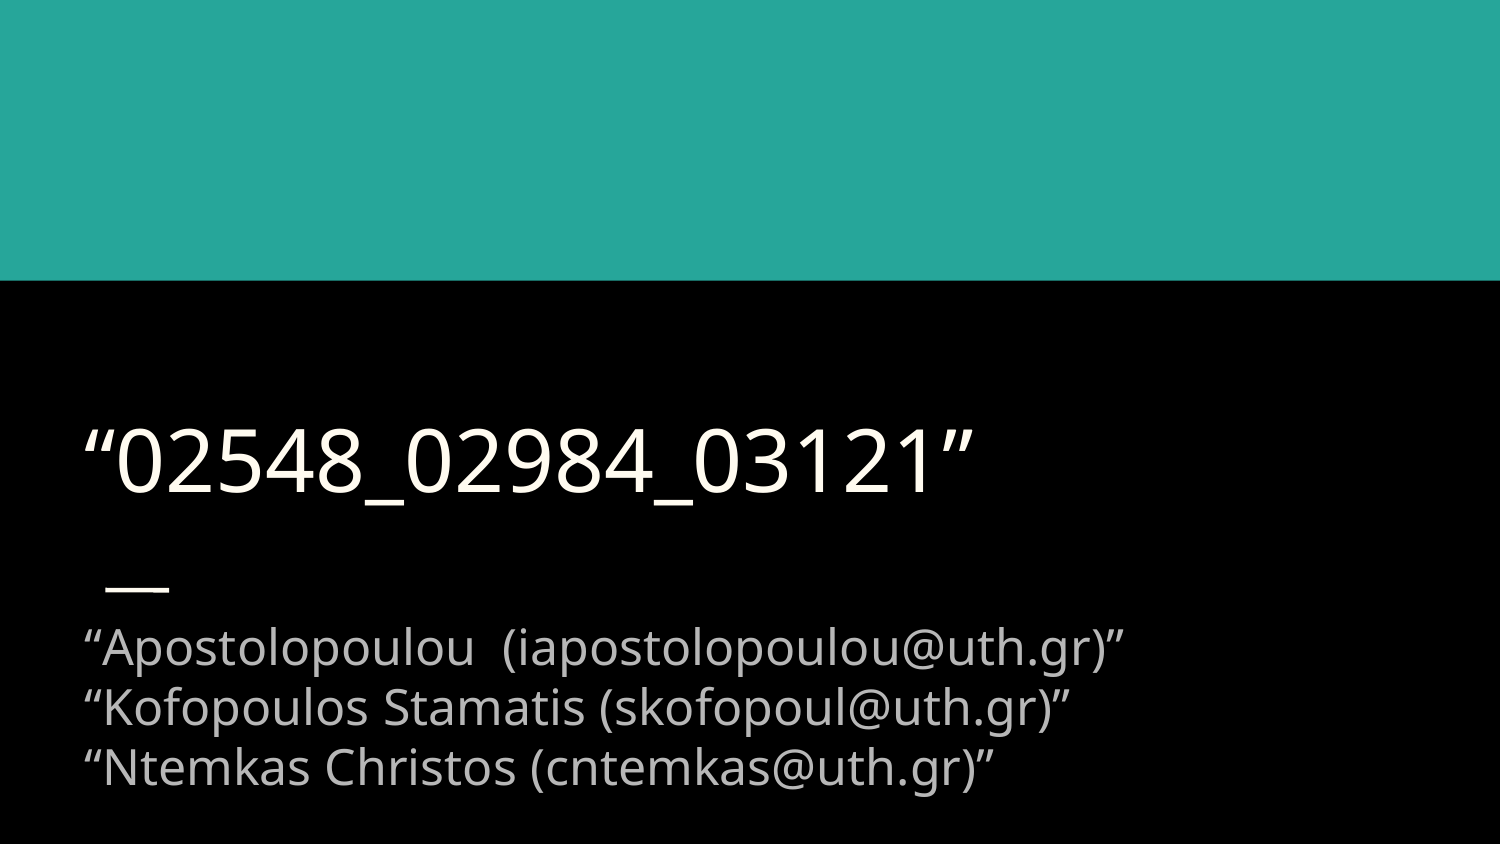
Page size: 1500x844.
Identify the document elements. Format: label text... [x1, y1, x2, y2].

subtitle “Apostolopoulou (iapostolopoulou@uth.gr)” “Kofopoulos Stamatis (skofopoul@uth.gr)” “Ntemkas Christos (cntemkas@uth.gr)” [84, 600, 1416, 729]
title “02548_02984_03121” [84, 275, 1416, 525]
